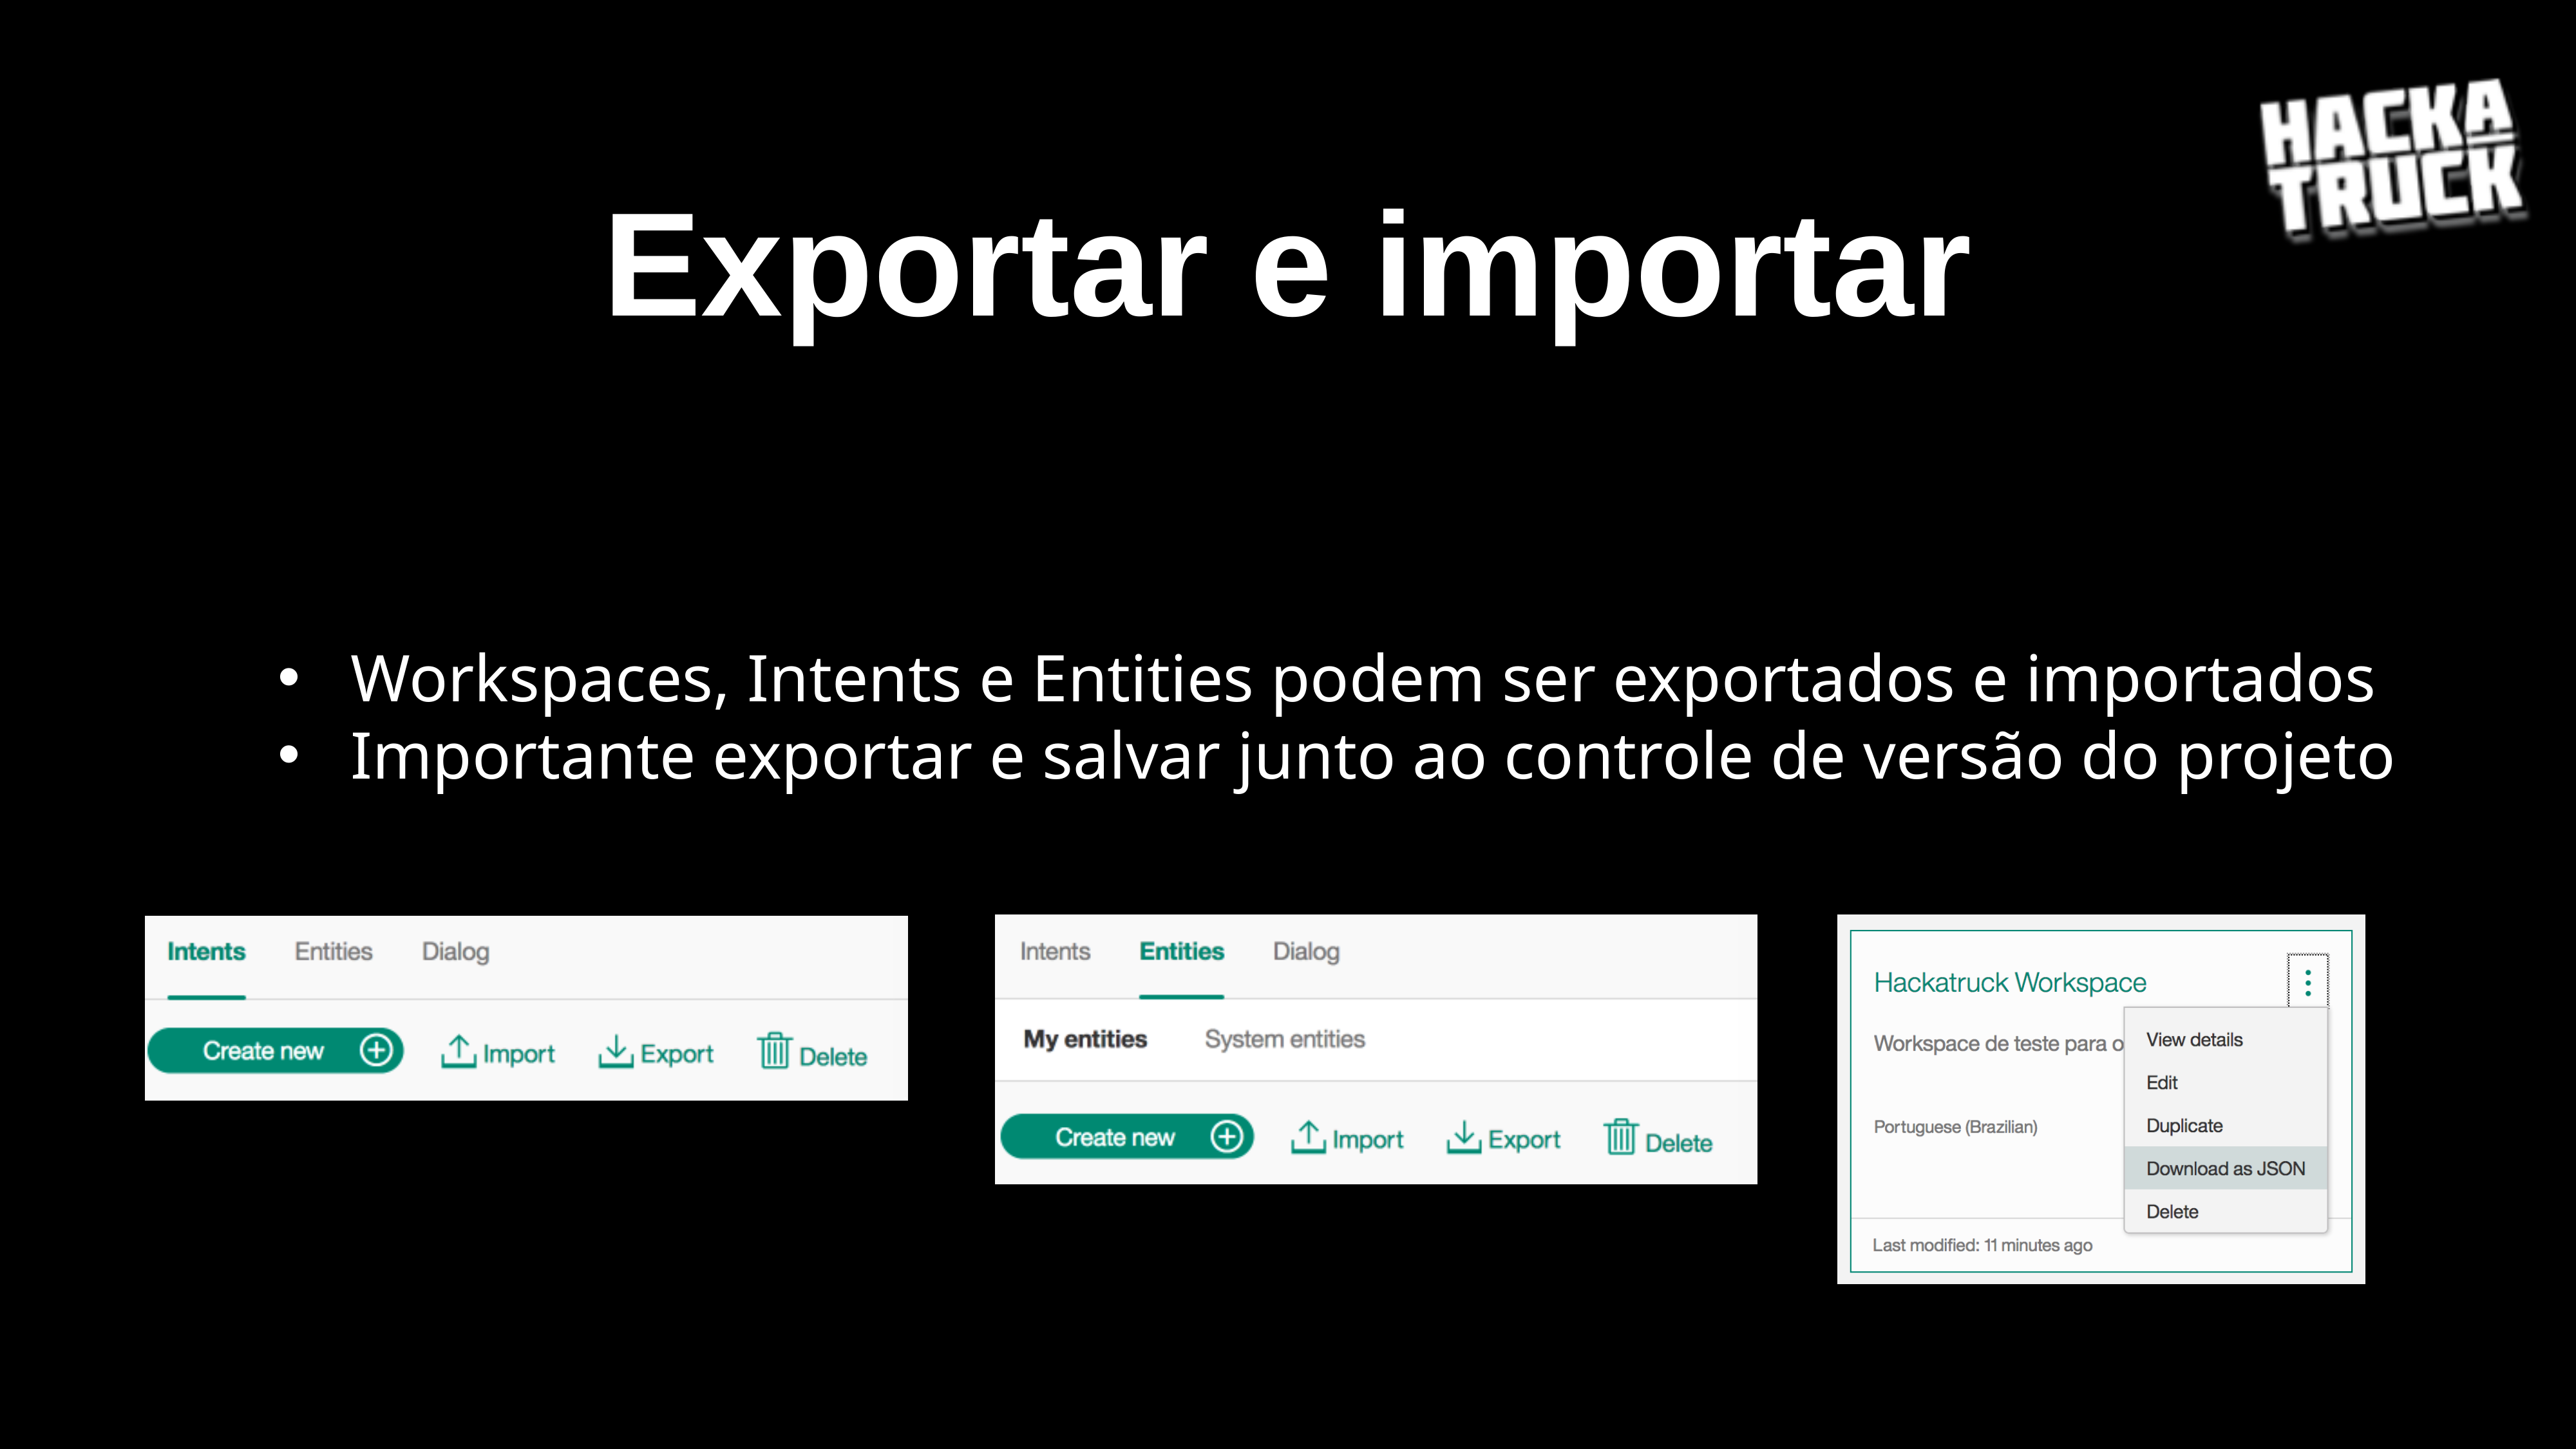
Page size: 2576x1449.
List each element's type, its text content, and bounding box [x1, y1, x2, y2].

picture [1837, 914, 2365, 1285]
text_box Workspaces, Intents e Entities podem ser exportados e importados Importante exportar e salvar junto ao controle de versão do projeto [271, 630, 2496, 876]
picture [995, 914, 1757, 1185]
picture [145, 916, 908, 1101]
title Exportar e importar [554, 114, 2022, 400]
picture [2259, 77, 2530, 240]
